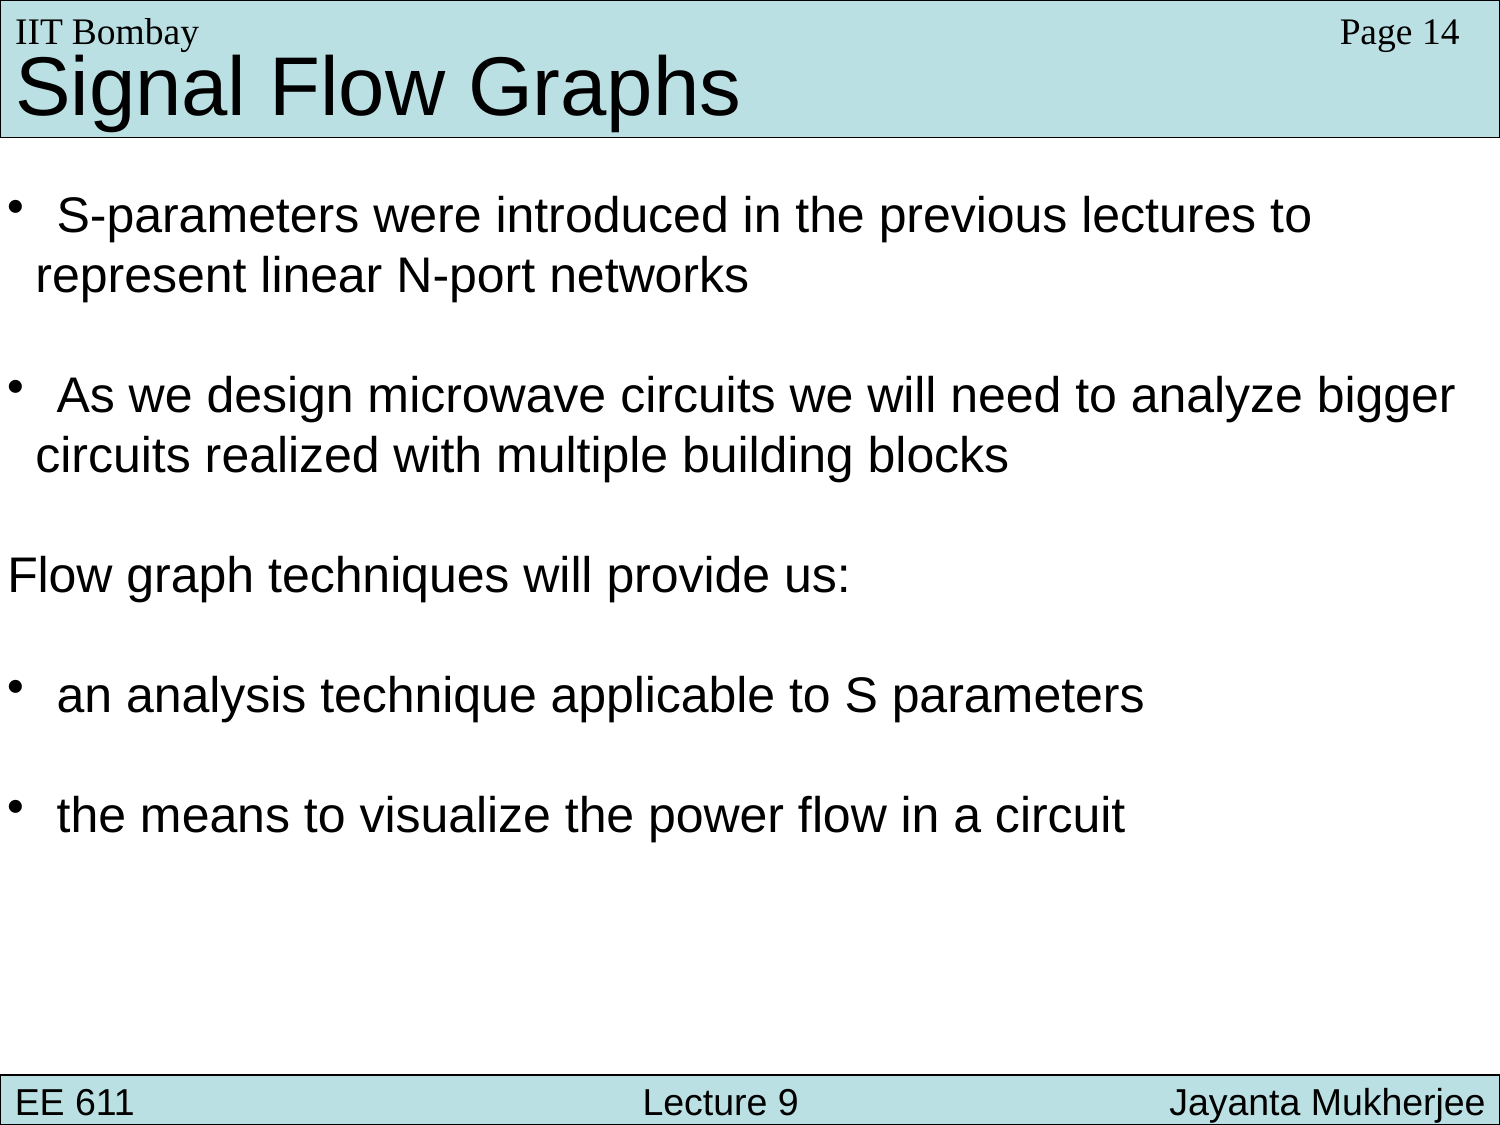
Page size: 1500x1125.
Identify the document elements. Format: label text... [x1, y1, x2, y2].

text_box Page 14 [1325, 0, 1475, 60]
text_box IIT Bombay [0, 0, 215, 60]
text_box Signal Flow Graphs [0, 24, 757, 140]
text_box EE 611 Lecture 9 Jayanta Mukherjee [0, 1074, 1500, 1125]
text_box [215, 0, 1500, 138]
text_box S-parameters were introduced in the previous lectures to represent linear N-port networks As we design microwave circuits we will need to analyze bigger circuits realized with multiple building blocks Flow graph techniques will provide us: an analysis technique applicable to S parameters the means to visualize the power flow in a circuit [0, 174, 1471, 850]
